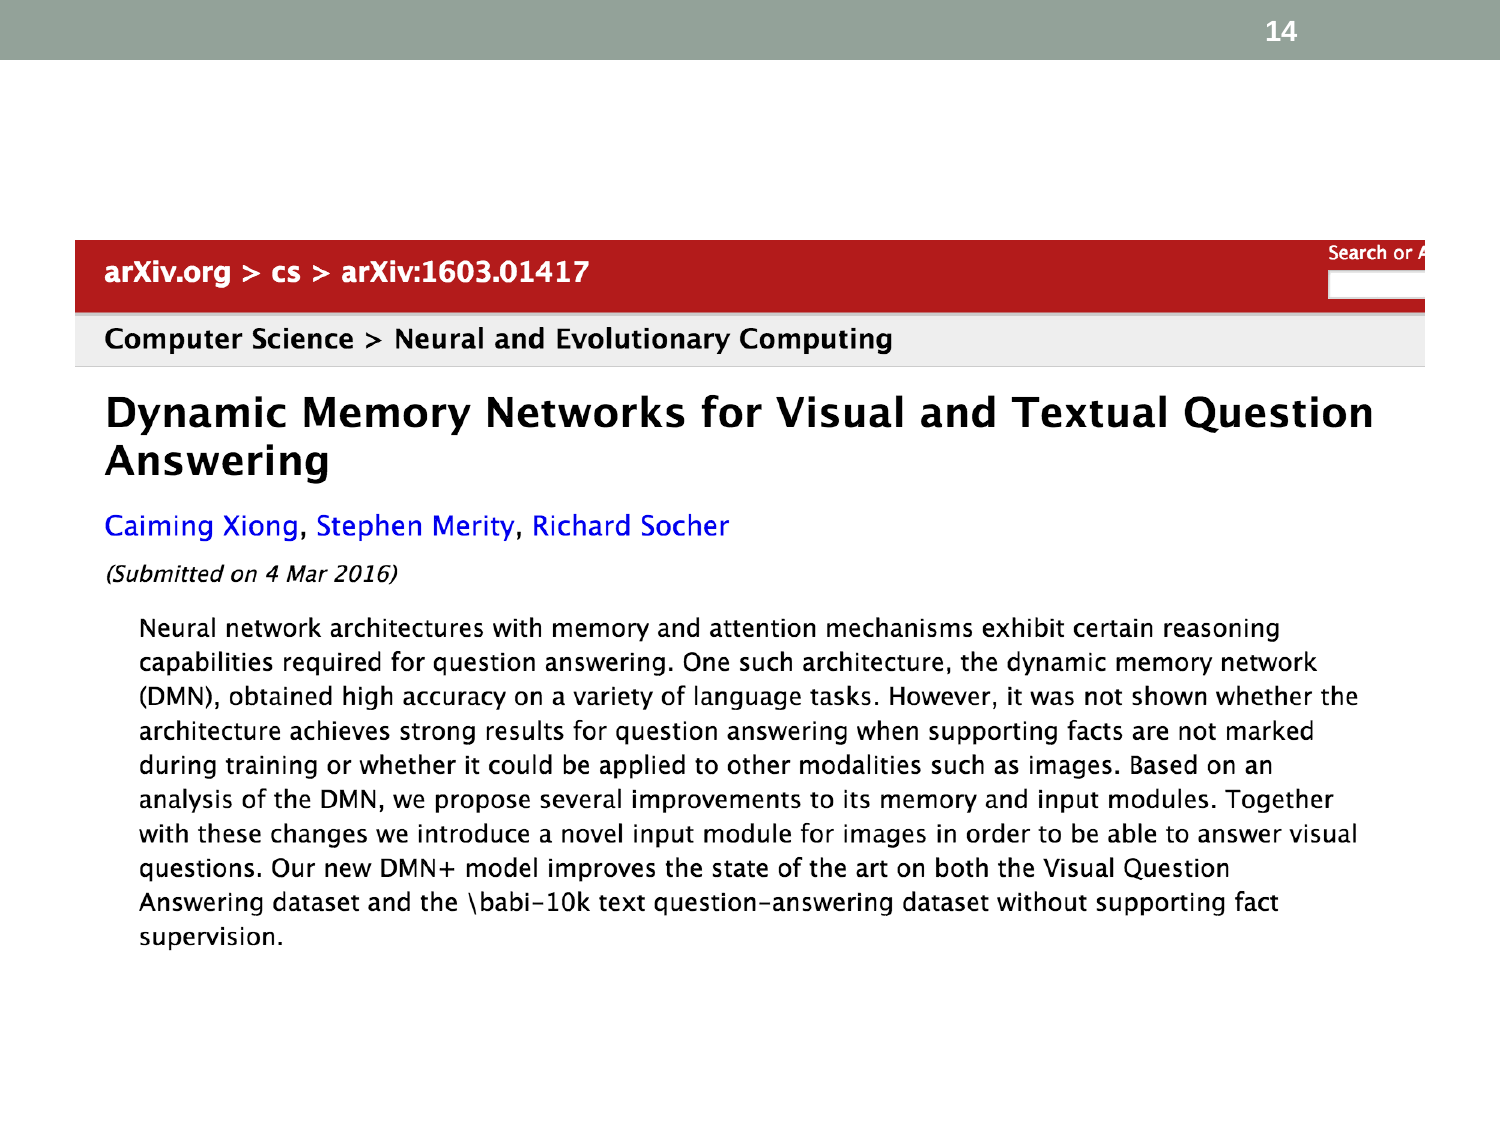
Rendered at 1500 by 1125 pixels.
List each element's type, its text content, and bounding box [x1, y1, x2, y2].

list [74, 240, 1426, 970]
slide_number 14 [1250, 3, 1425, 57]
